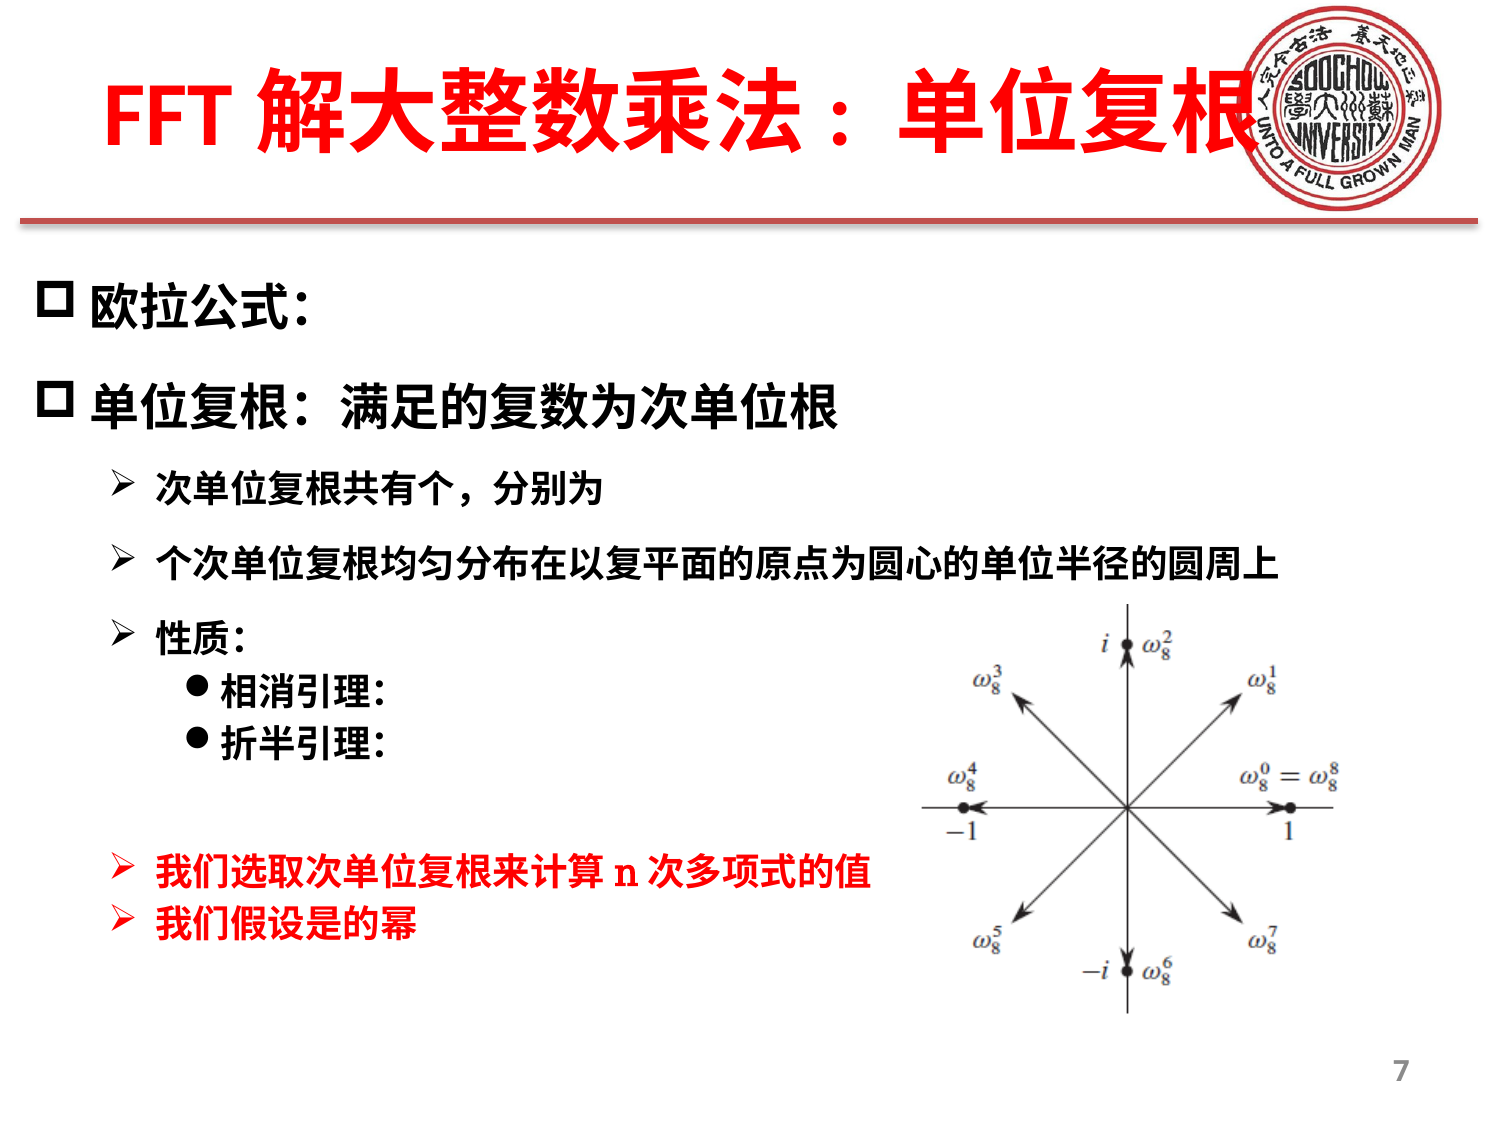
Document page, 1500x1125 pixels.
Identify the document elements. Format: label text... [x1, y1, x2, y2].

picture [1233, 3, 1444, 58]
title FFT解大整数乘法: 单位复根 [0, 58, 1500, 159]
slide_number 7 [1074, 1042, 1425, 1103]
picture [897, 603, 1368, 1021]
picture [1233, 159, 1444, 214]
